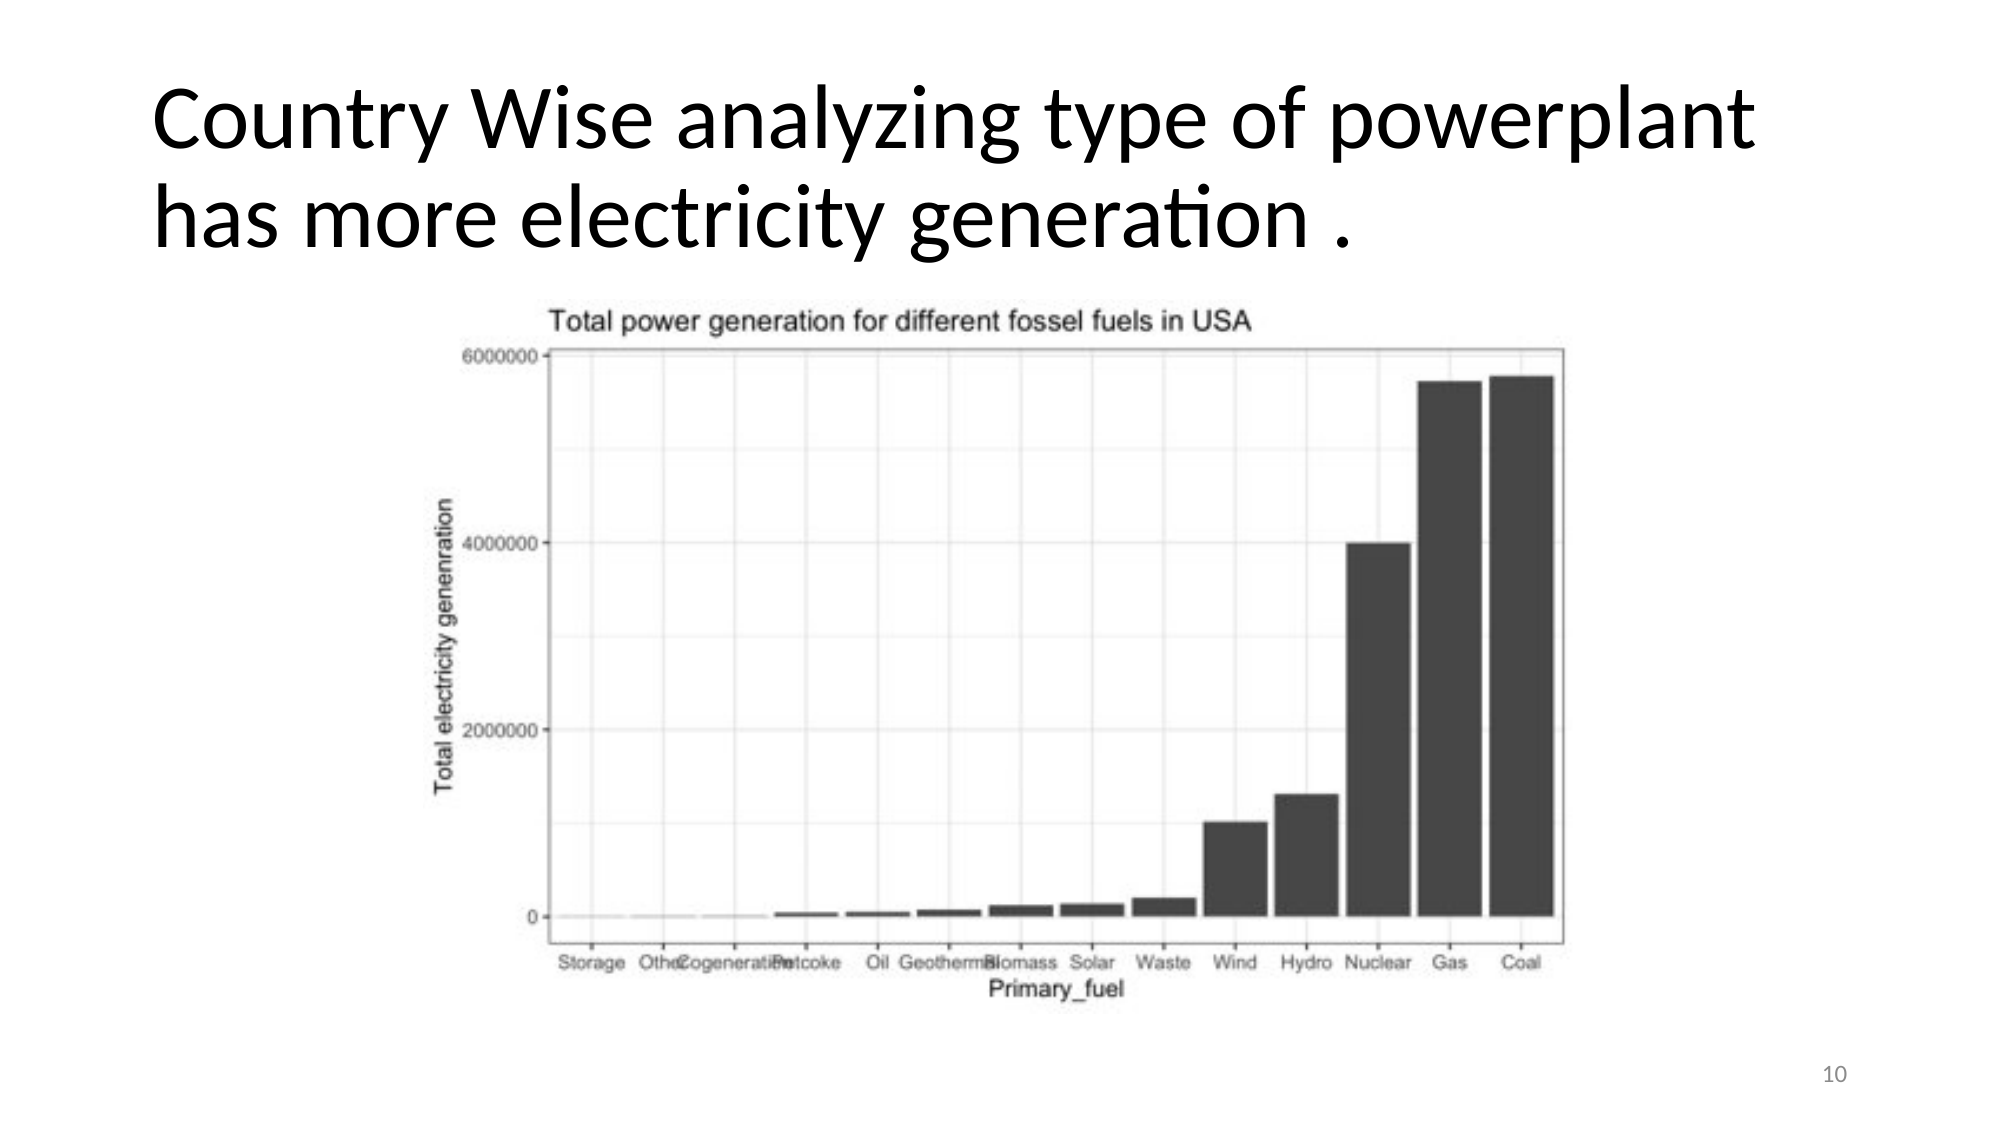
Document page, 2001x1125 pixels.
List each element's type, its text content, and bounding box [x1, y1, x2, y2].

slide_number 10 [1412, 1042, 1863, 1103]
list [423, 299, 1577, 1014]
title Country Wise analyzing type of powerplant has more electricity generation . [137, 59, 1863, 278]
